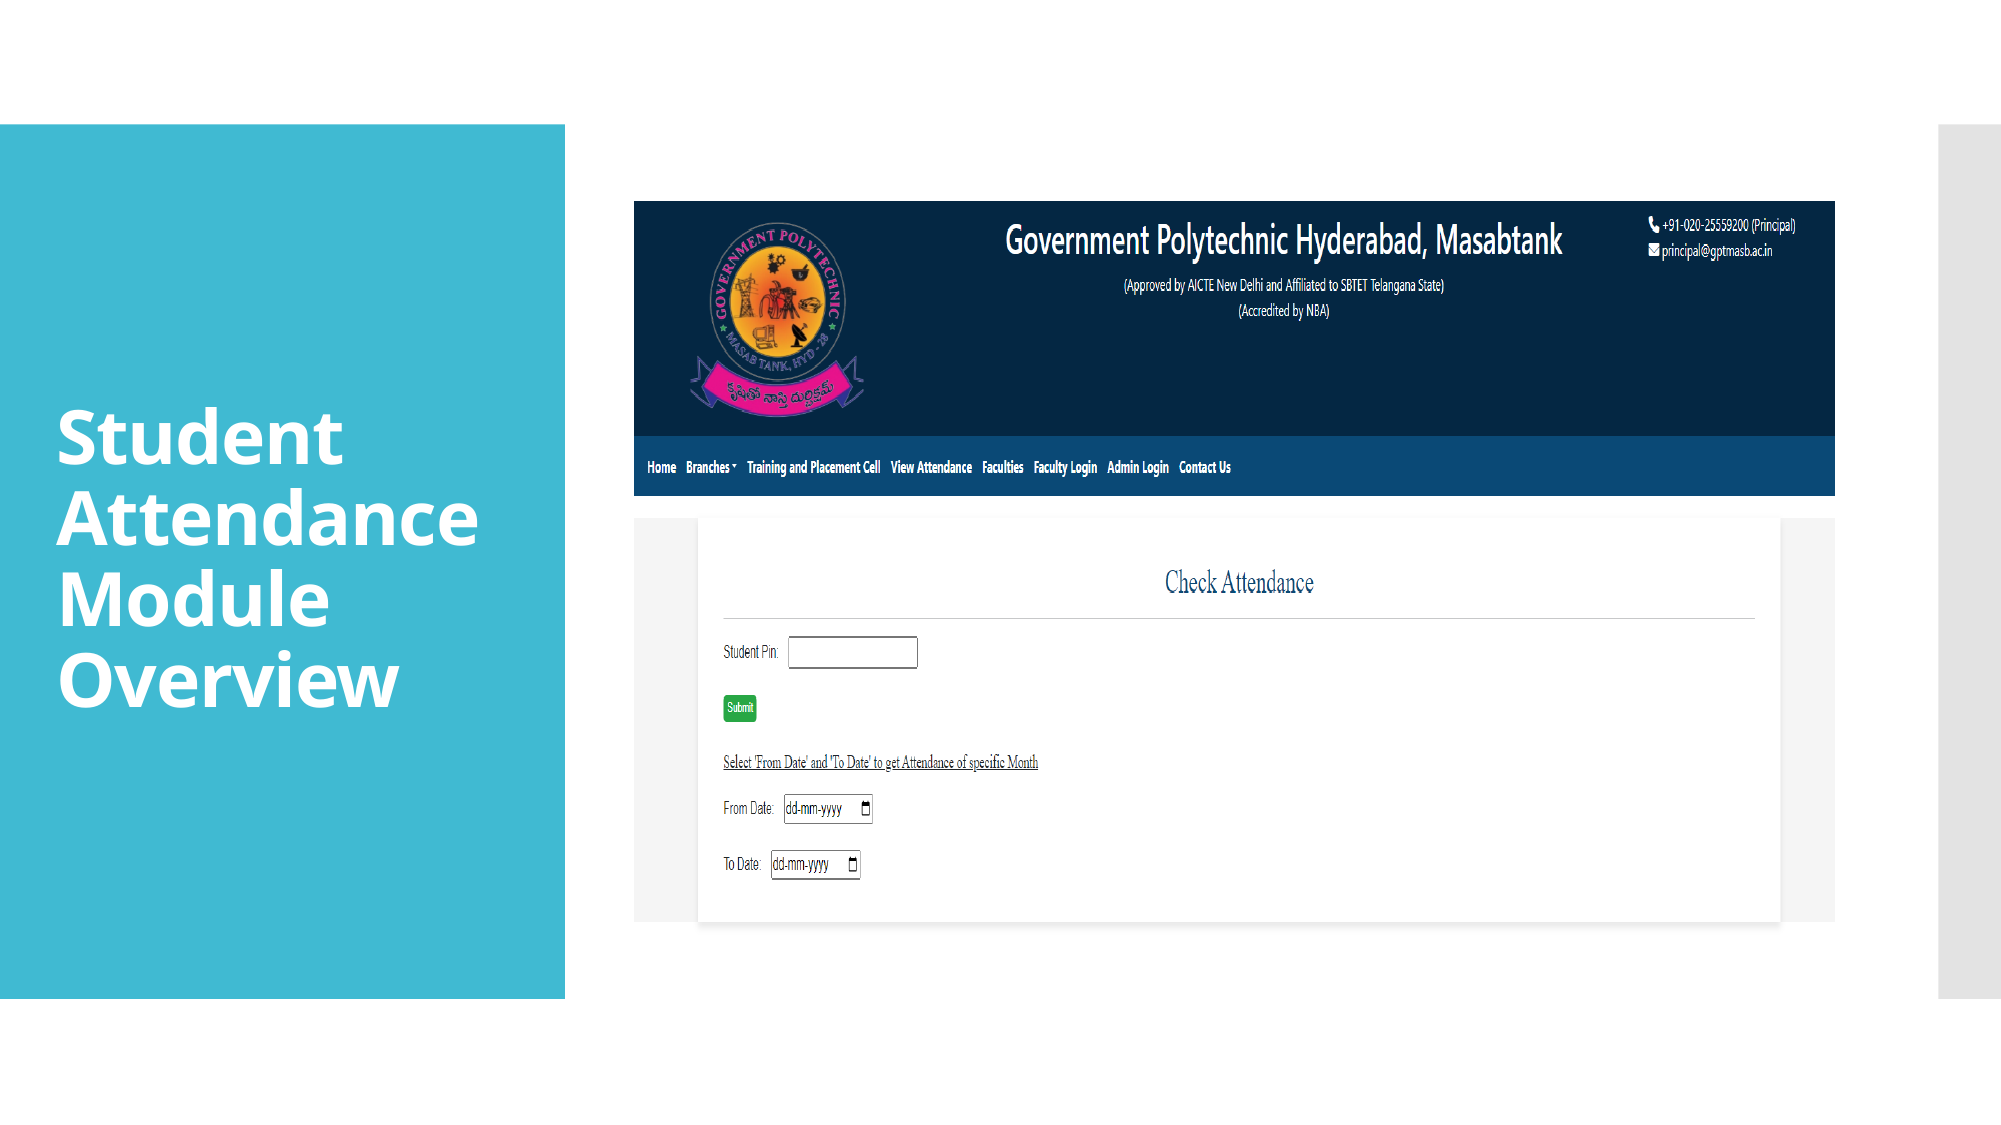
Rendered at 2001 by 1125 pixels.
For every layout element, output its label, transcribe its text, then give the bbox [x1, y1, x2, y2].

title Student Attendance Module Overview [41, 184, 525, 940]
picture [634, 200, 1835, 940]
